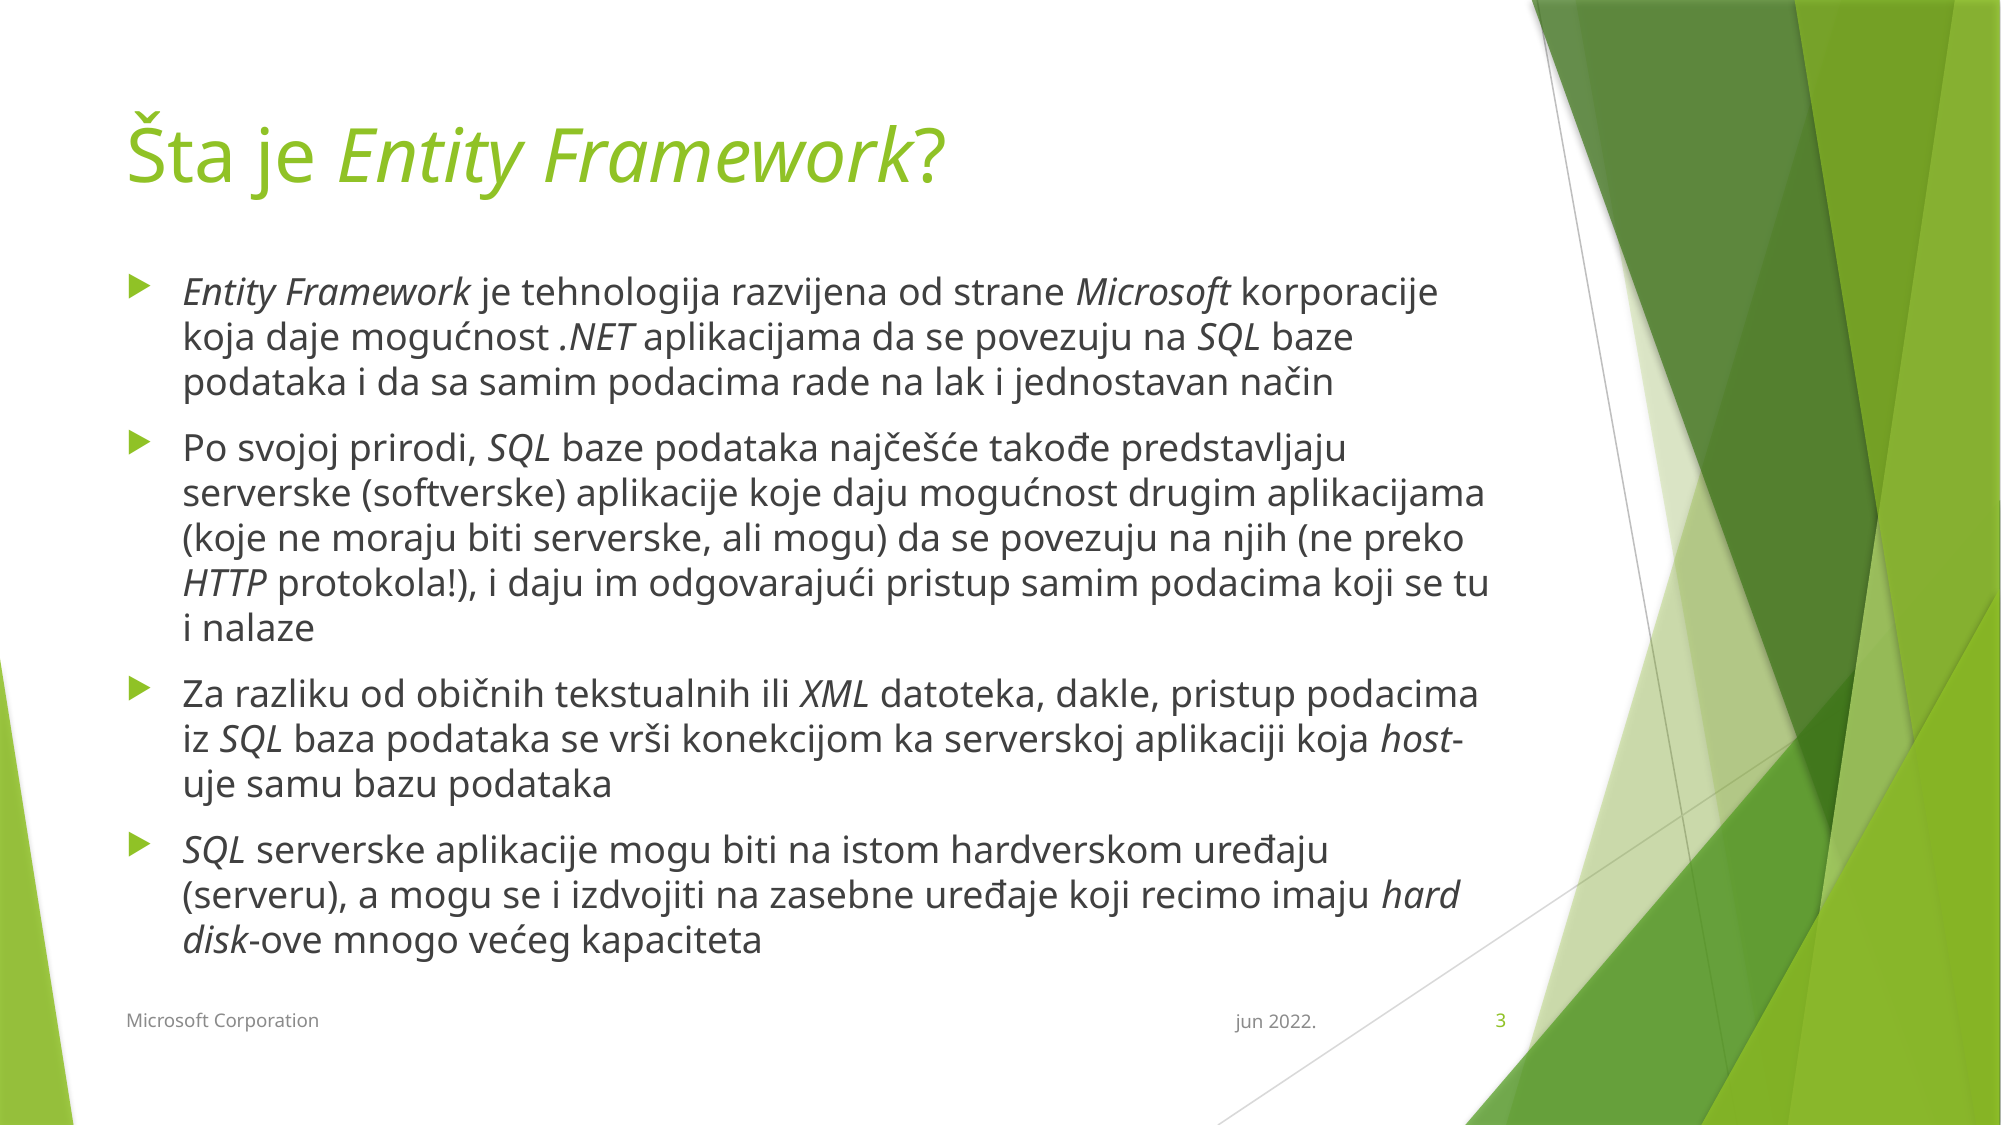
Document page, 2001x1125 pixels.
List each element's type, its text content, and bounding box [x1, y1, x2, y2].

slide_number 3 [1409, 991, 1522, 1051]
title Šta je Entity Framework? [111, 99, 1522, 219]
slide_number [1181, 991, 1332, 1051]
footer Microsoft Corporation [111, 991, 1145, 1051]
list Entity Framework je tehnologija razvijena od strane Microsoft korporacije koja daje mogućnost .NET aplikacijama da se povezuju na SQL baze podataka i da sa samim podacima rade na lak i jednostavan način Po svojoj prirodi, SQL baze podataka najčešće takođe predstavljaju serverske (softverske) aplikacije koje daju mogućnost drugim aplikacijama (koje ne moraju biti serverske, ali mogu) da se povezuju na njih (ne preko HTTP protokola!), i daju im odgovarajući pristup samim podacima koji se tu i nalaze Za razliku od običnih tekstualnih ili XML datoteka, dakle, pristup podacima iz SQL baza podataka se vrši konekcijom ka serverskoj aplikaciji koja host-uje samu bazu podataka SQL serverske aplikacije mogu biti na istom hardverskom uređaju (serveru), a mogu se i izdvojiti na zasebne uređaje koji recimo imaju hard disk-ove mnogo većeg kapaciteta [111, 260, 1522, 991]
